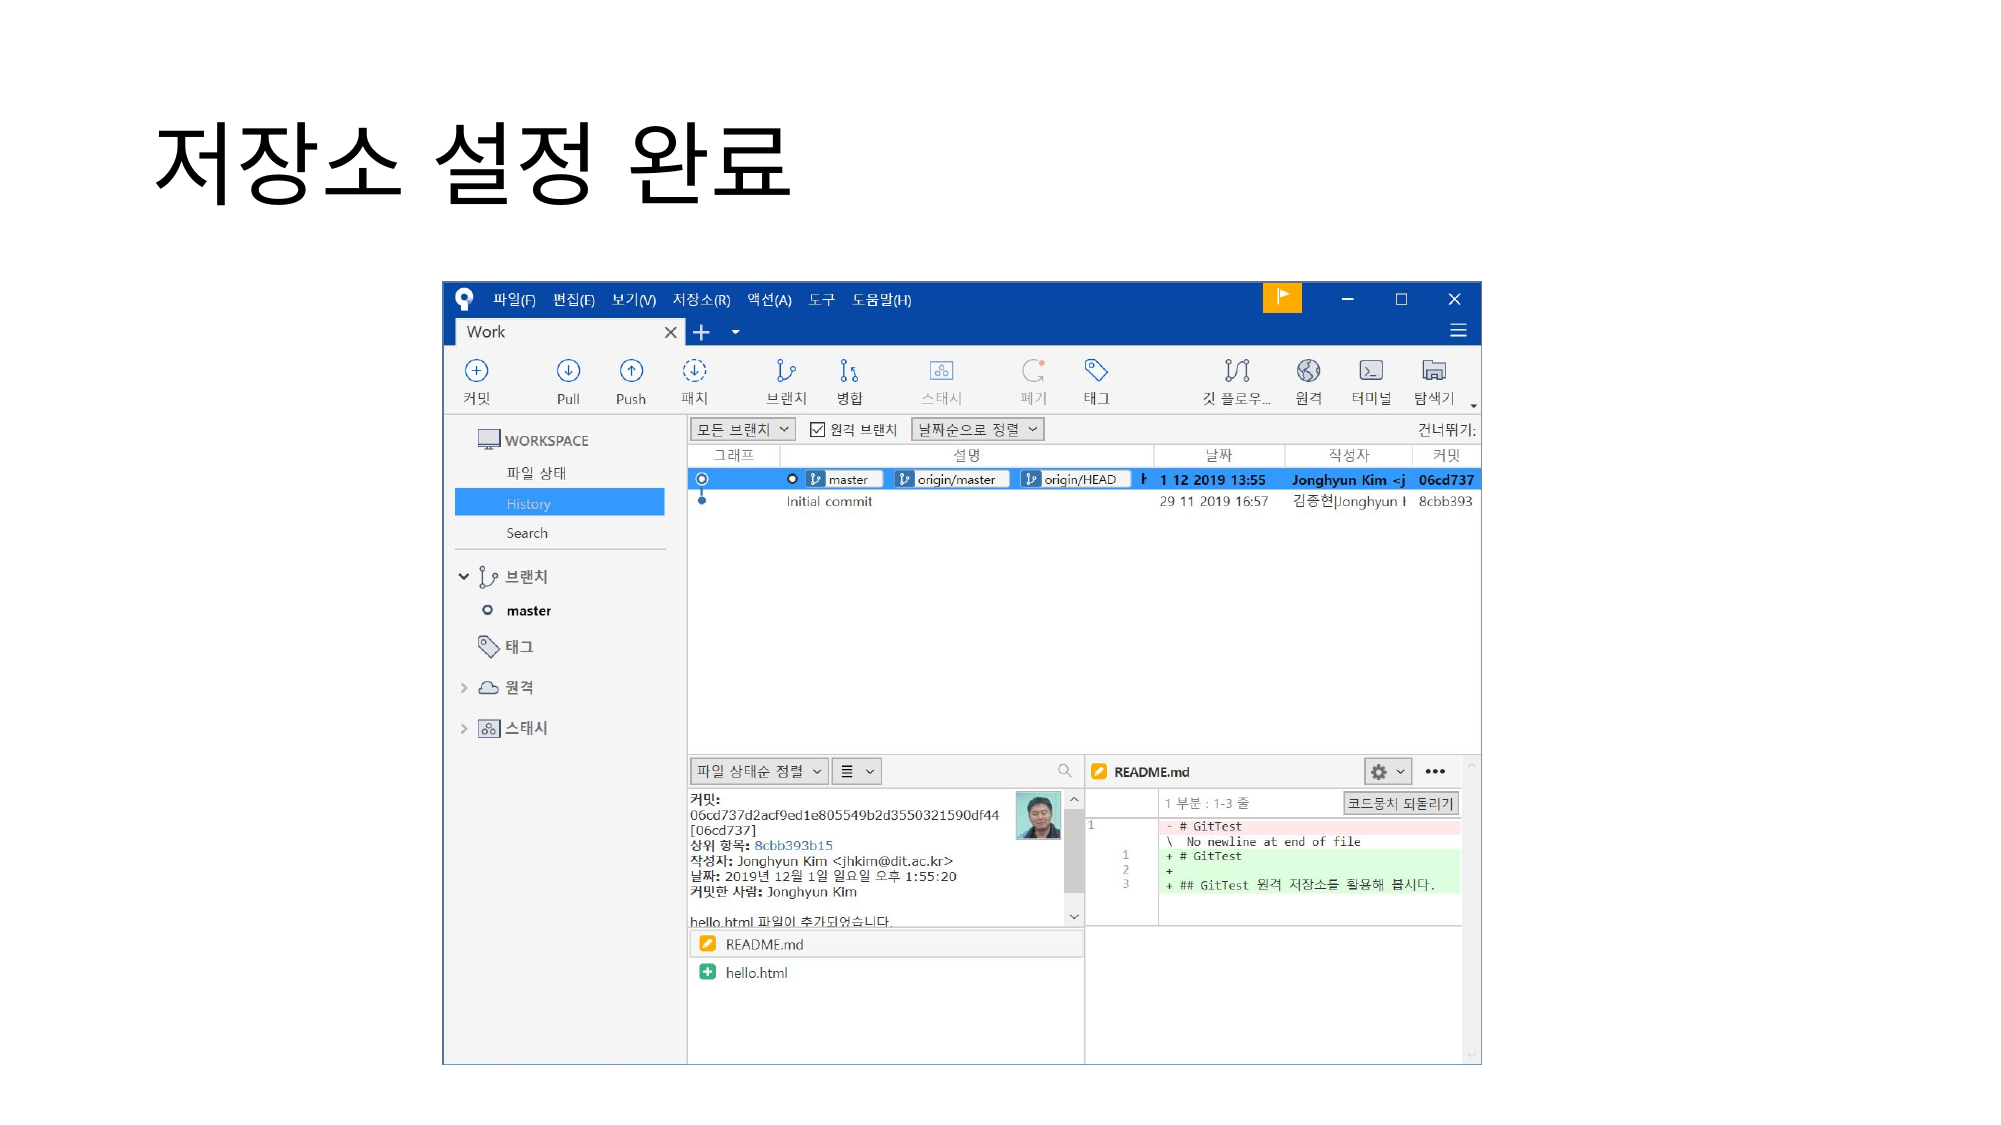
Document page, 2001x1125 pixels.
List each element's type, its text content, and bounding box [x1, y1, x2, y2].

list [442, 281, 1482, 1065]
title 저장소 설정 완료 [137, 59, 1863, 278]
